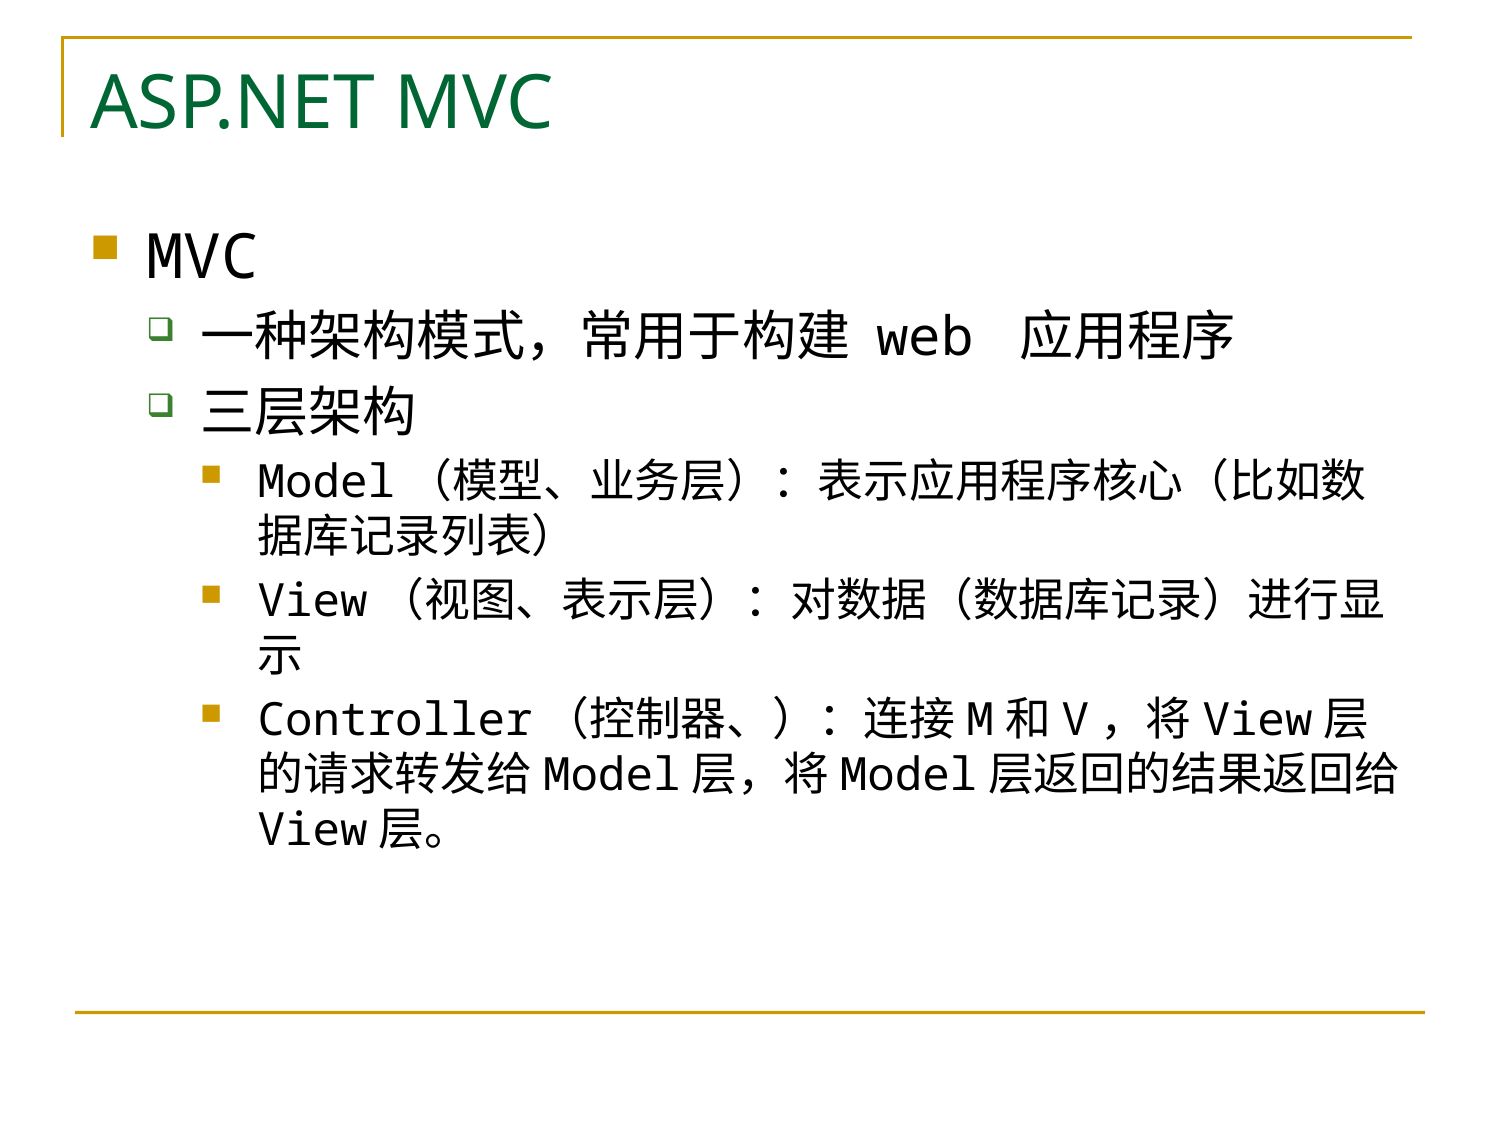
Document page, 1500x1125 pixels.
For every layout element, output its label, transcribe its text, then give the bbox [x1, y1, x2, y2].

title ASP.NET MVC [74, 45, 1426, 185]
list MVC 一种架构模式，常用于构建 web 应用程序 三层架构 Model（模型、业务层）：表示应用程序核心（比如数据库记录列表） View（视图、表示层）：对数据（数据库记录）进行显示 Controller（控制器、）：连接M和V，将View层的请求转发给Model层，将Model层返回的结果返回给View层。 [74, 207, 1426, 1006]
